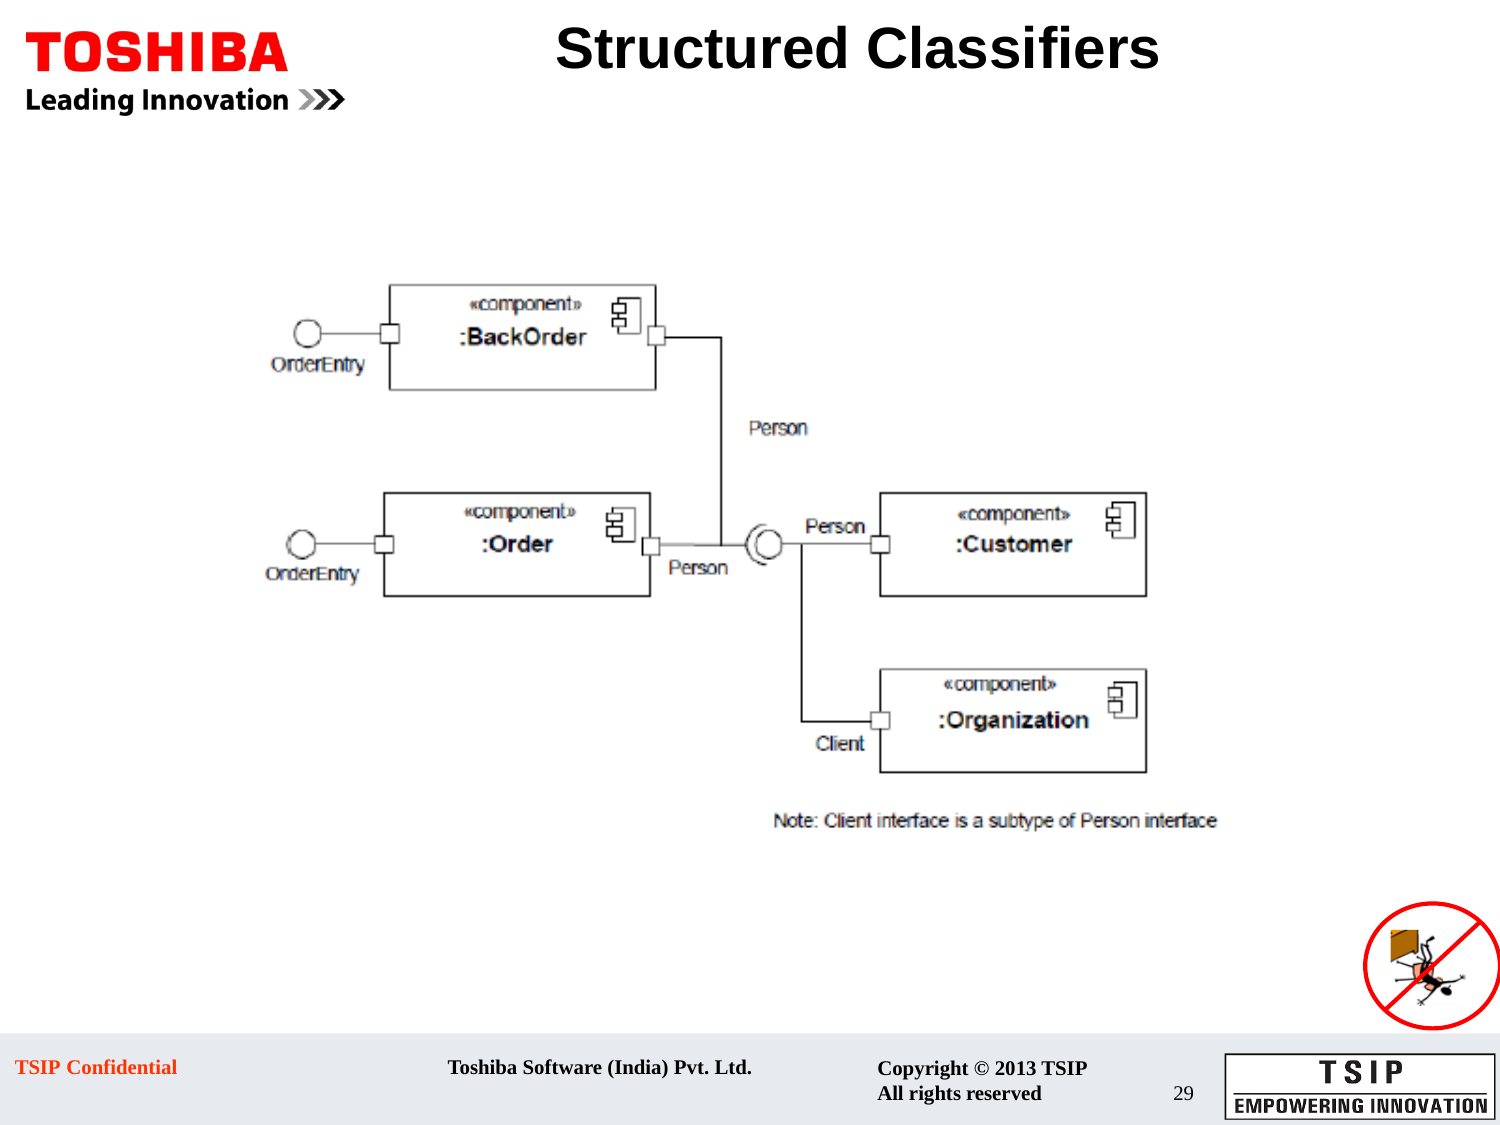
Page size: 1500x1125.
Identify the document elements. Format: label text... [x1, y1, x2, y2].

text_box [1384, 921, 1481, 1011]
picture [26, 31, 345, 116]
text_box [1397, 1019, 1469, 1029]
text_box Structured Classifiers [540, 2, 1178, 88]
text_box [1485, 926, 1500, 1005]
picture [1224, 1053, 1496, 1120]
text_box [1388, 903, 1479, 920]
picture [262, 262, 1228, 843]
text_box [1365, 929, 1378, 1003]
